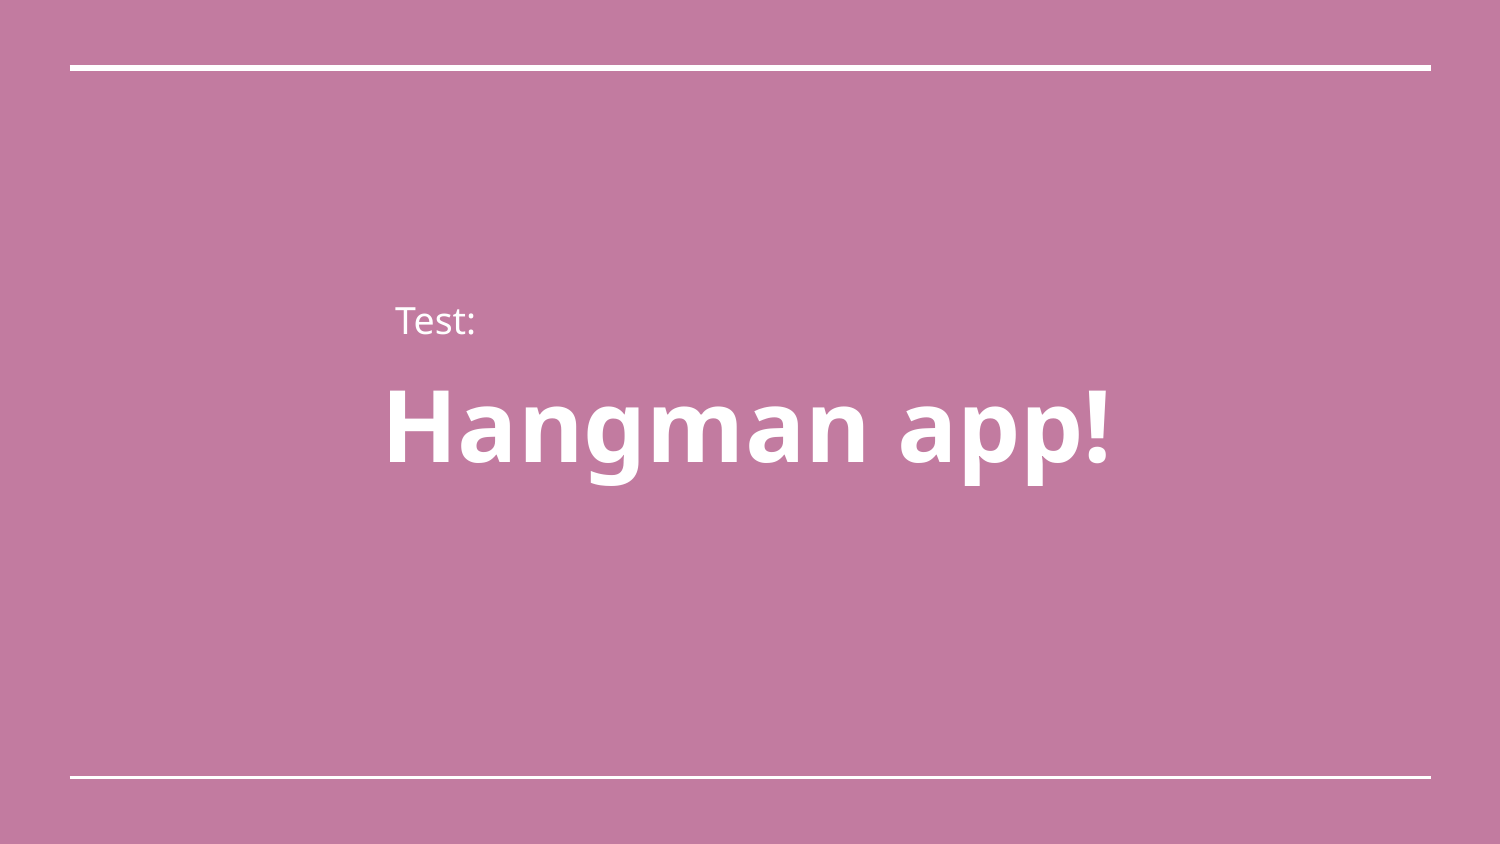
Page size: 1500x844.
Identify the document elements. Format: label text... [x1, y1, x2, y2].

title Hangman app! [66, 296, 1428, 550]
text_box Test: [380, 282, 579, 347]
